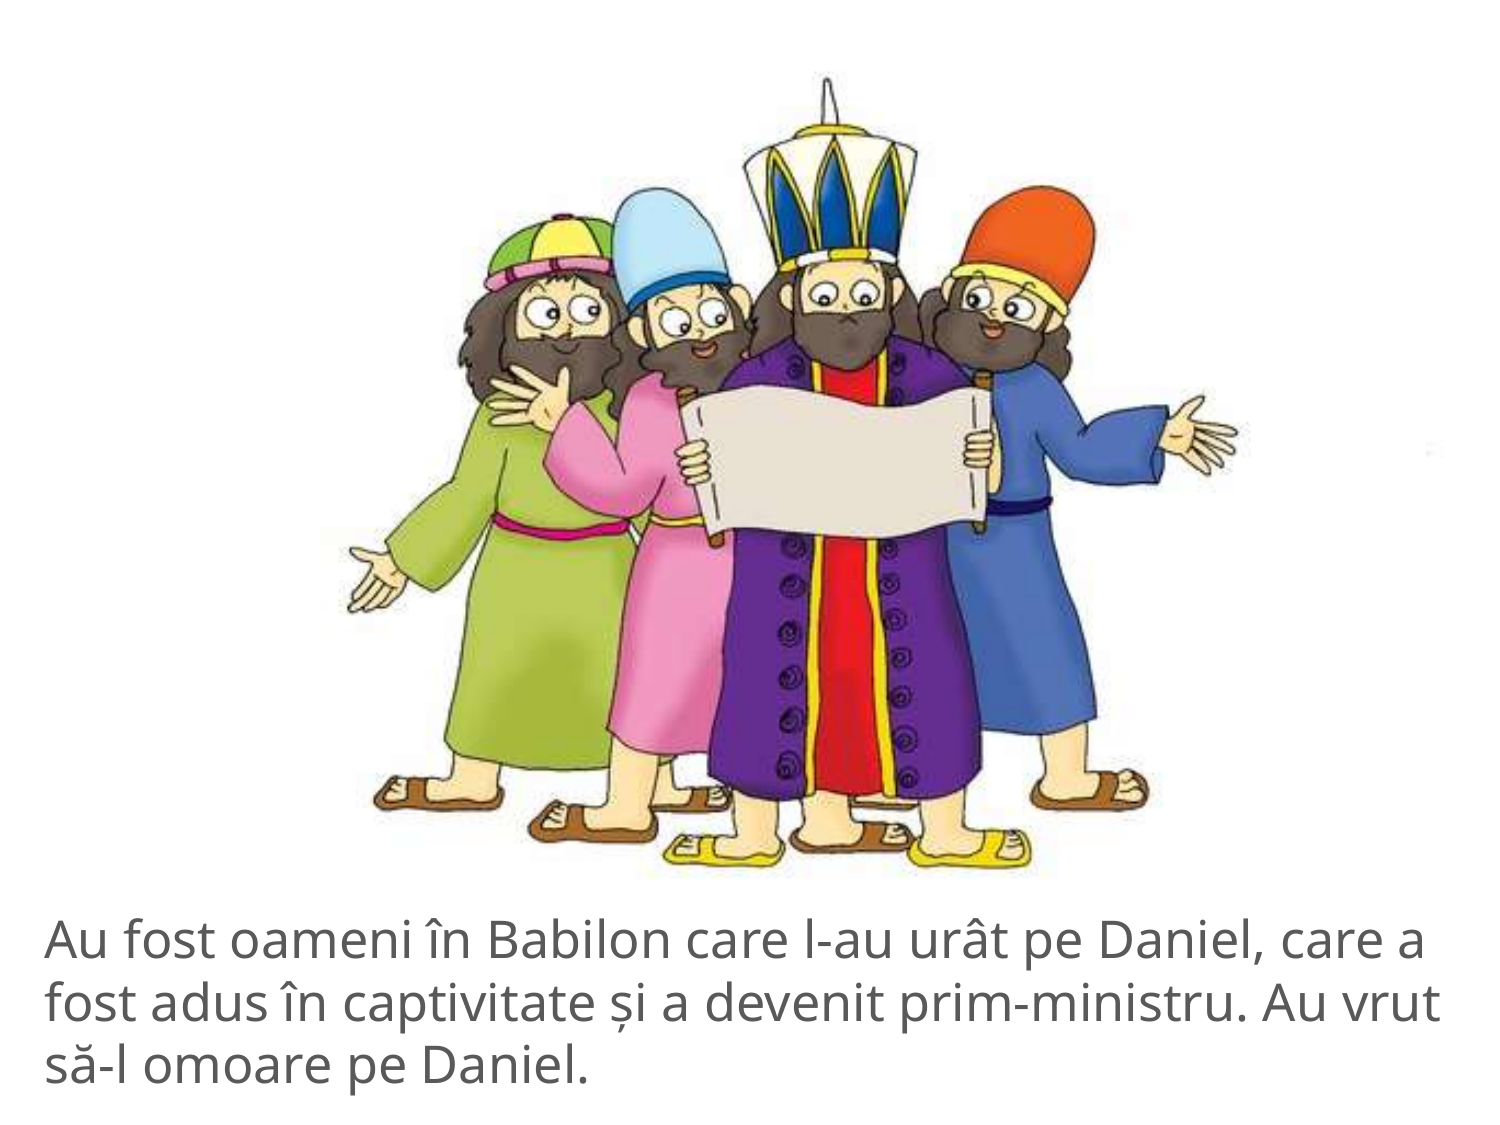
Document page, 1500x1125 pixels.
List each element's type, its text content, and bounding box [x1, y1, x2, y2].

text_box Au fost oameni în Babilon care l-au urât pe Daniel, care a fost adus în captivitate și a devenit prim-ministru. Au vrut să-l omoare pe Daniel. [29, 898, 1500, 1102]
picture [40, 1, 1466, 894]
